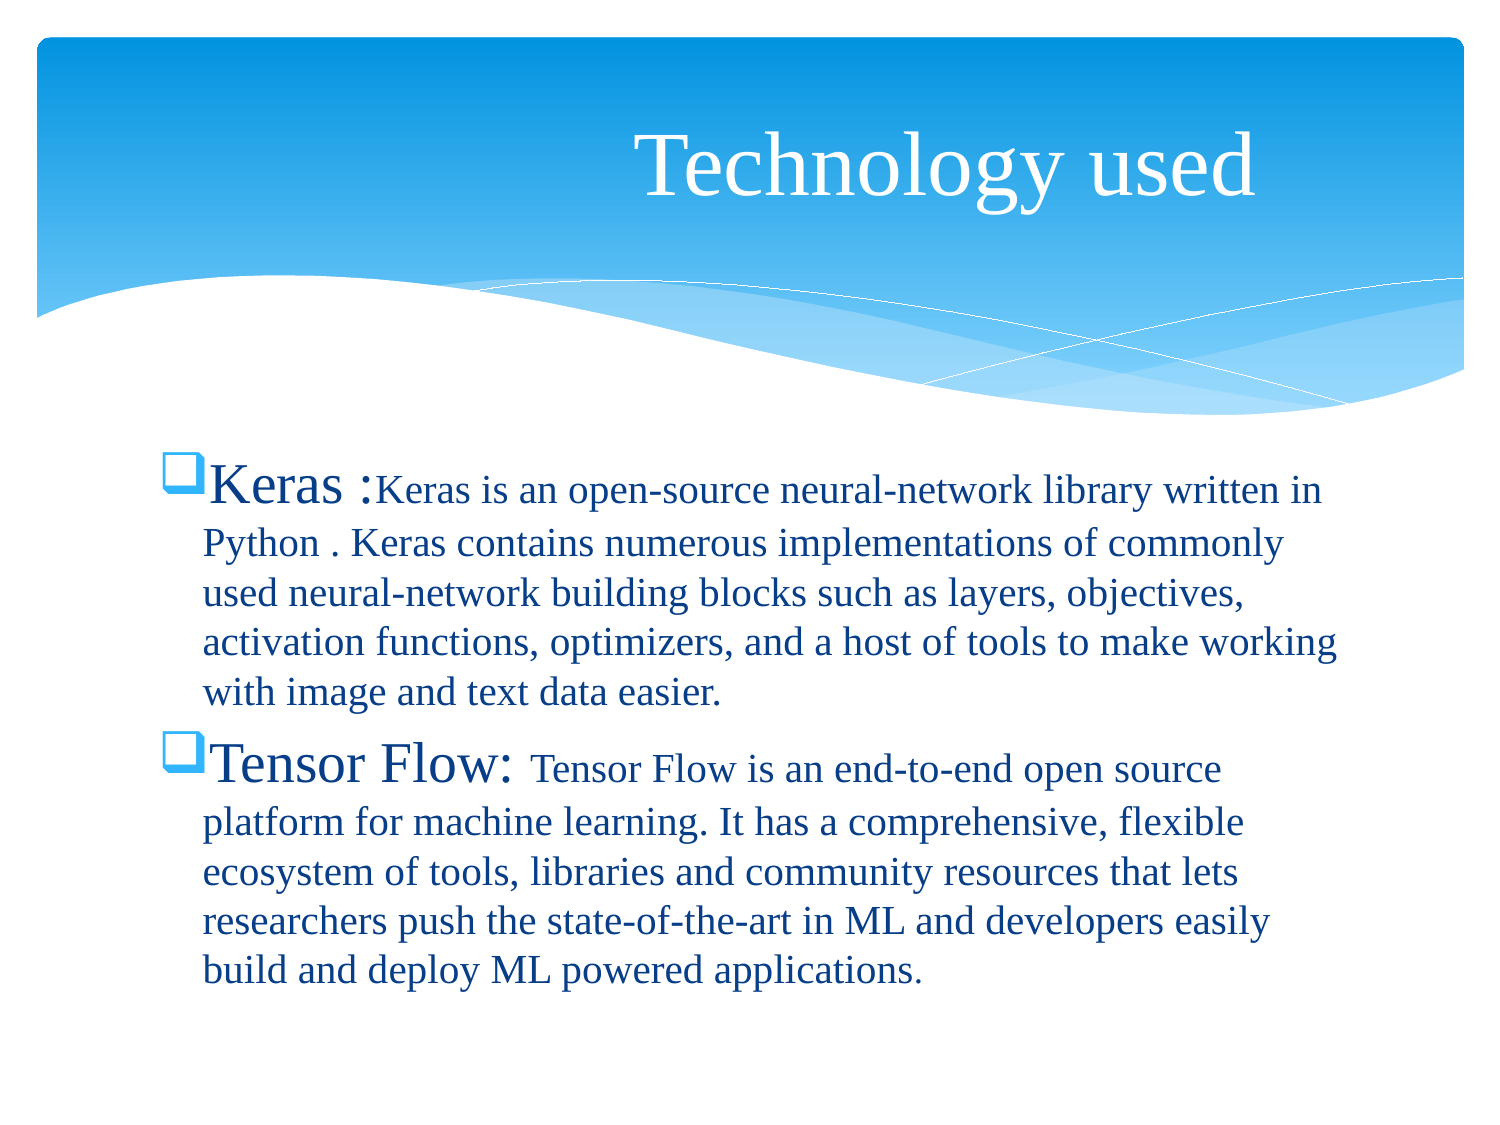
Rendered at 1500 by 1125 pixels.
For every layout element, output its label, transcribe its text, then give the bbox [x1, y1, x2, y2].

title Technology used [75, 55, 1425, 261]
list Keras :Keras is an open-source neural-network library written in Python . Keras contains numerous implementations of commonly used neural-network building blocks such as layers, objectives, activation functions, optimizers, and a host of tools to make working with image and text data easier. Tensor Flow: Tensor Flow is an end-to-end open source platform for machine learning. It has a comprehensive, flexible ecosystem of tools, libraries and community resources that lets researchers push the state-of-the-art in ML and developers easily build and deploy ML powered applications. [143, 438, 1359, 1005]
